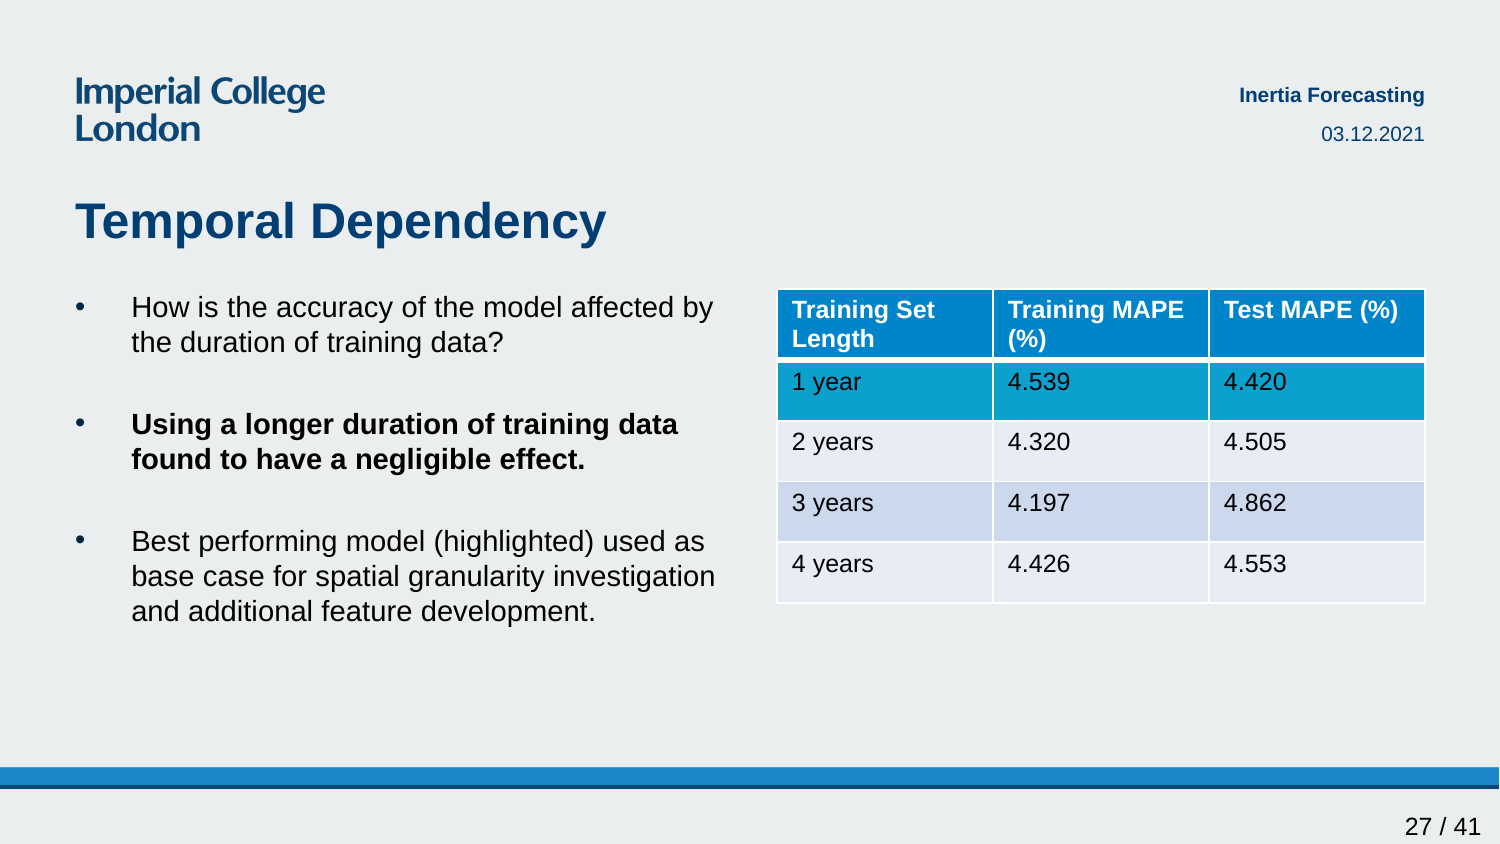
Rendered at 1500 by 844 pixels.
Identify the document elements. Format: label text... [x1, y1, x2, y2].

table_cell 4.426 [994, 543, 1208, 602]
table_cell 2 years [778, 422, 992, 481]
table_header Training Set Length [778, 290, 992, 357]
table_cell 4.197 [994, 482, 1208, 541]
table_header Test MAPE (%) [1210, 290, 1424, 357]
title Temporal Dependency [75, 183, 1425, 246]
table_cell 3 years [778, 482, 992, 541]
list 03.12.2021 [1187, 121, 1425, 153]
table_cell 4.553 [1210, 543, 1424, 602]
table_cell 4.420 [1210, 363, 1424, 420]
table_cell 1 year [778, 363, 992, 420]
list Inertia Forecasting [1075, 81, 1425, 120]
table_cell 4.505 [1210, 422, 1424, 481]
table_cell 4 years [778, 543, 992, 602]
table_cell 4.862 [1210, 482, 1424, 541]
table_cell 4.320 [994, 422, 1208, 481]
table_cell 4.539 [994, 363, 1208, 420]
table_header Training MAPE (%) [994, 290, 1208, 357]
list How is the accuracy of the model affected by the duration of training data? Using a longer duration of training data found to have a negligible effect. Best performing model (highlighted) used as base case for spatial granularity investigation and additional feature development. [75, 288, 724, 718]
picture [0, 0, 1499, 844]
